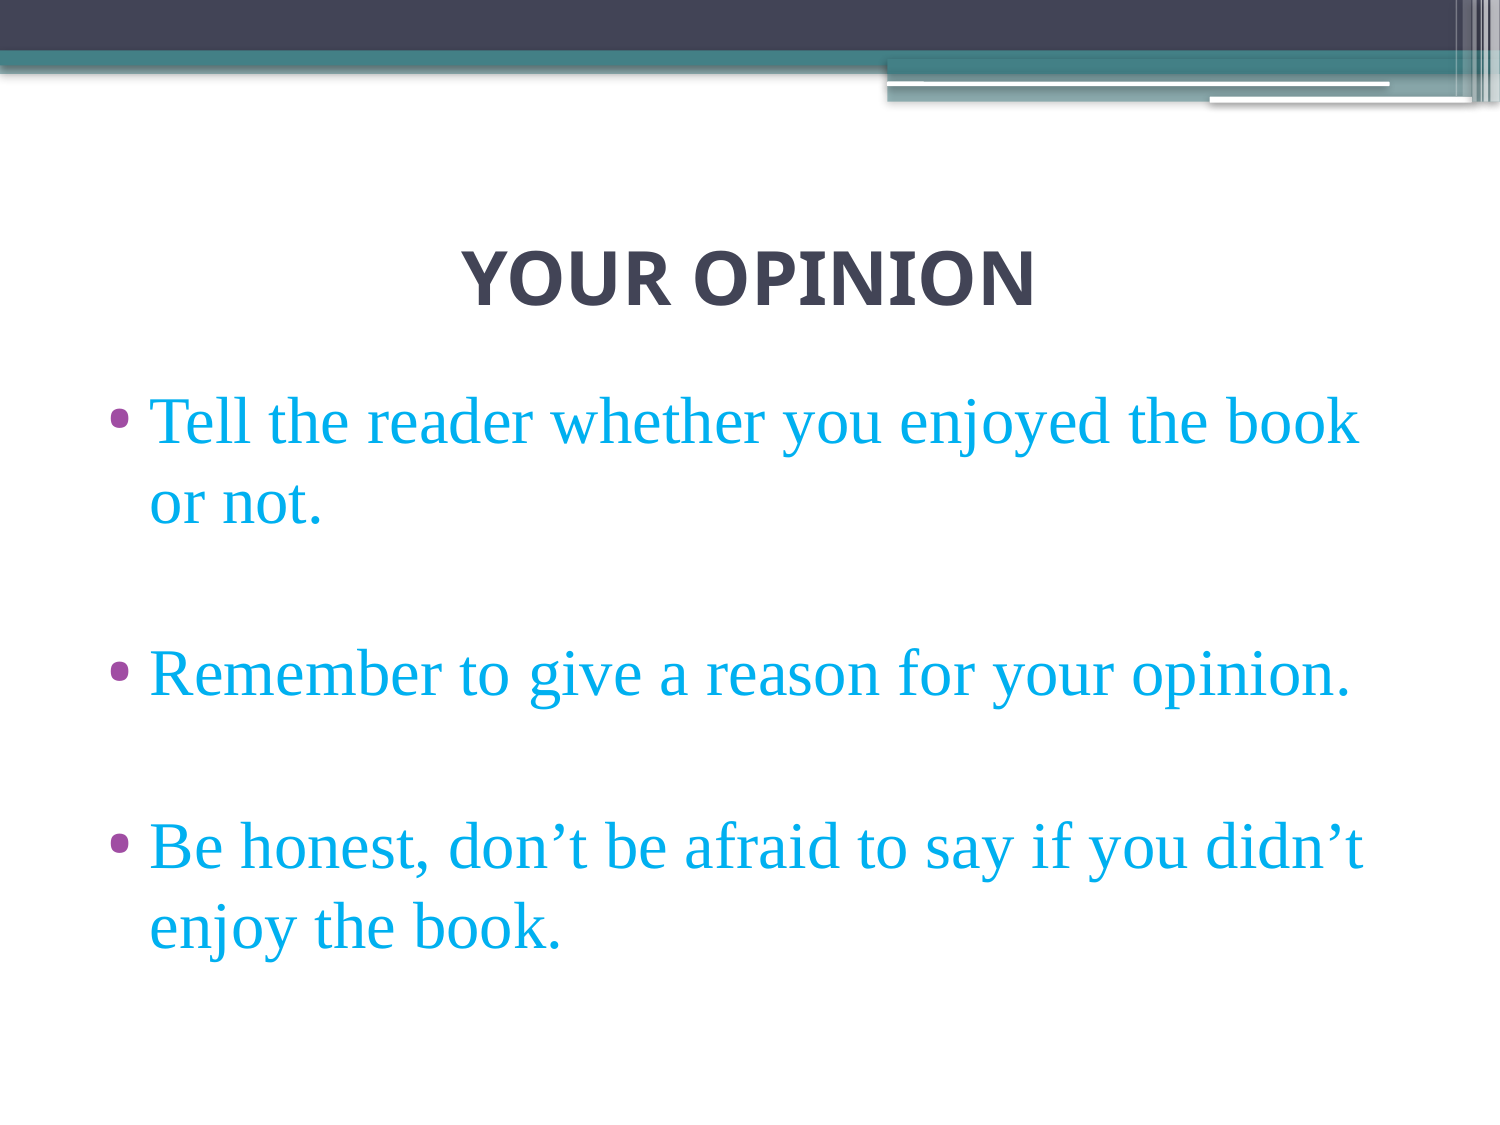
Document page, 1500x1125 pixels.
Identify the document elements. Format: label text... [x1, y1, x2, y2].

title YOUR OPINION [75, 187, 1425, 363]
list Tell the reader whether you enjoyed the book or not. Remember to give a reason for your opinion. Be honest, don’t be afraid to say if you didn’t enjoy the book. [75, 368, 1425, 1079]
